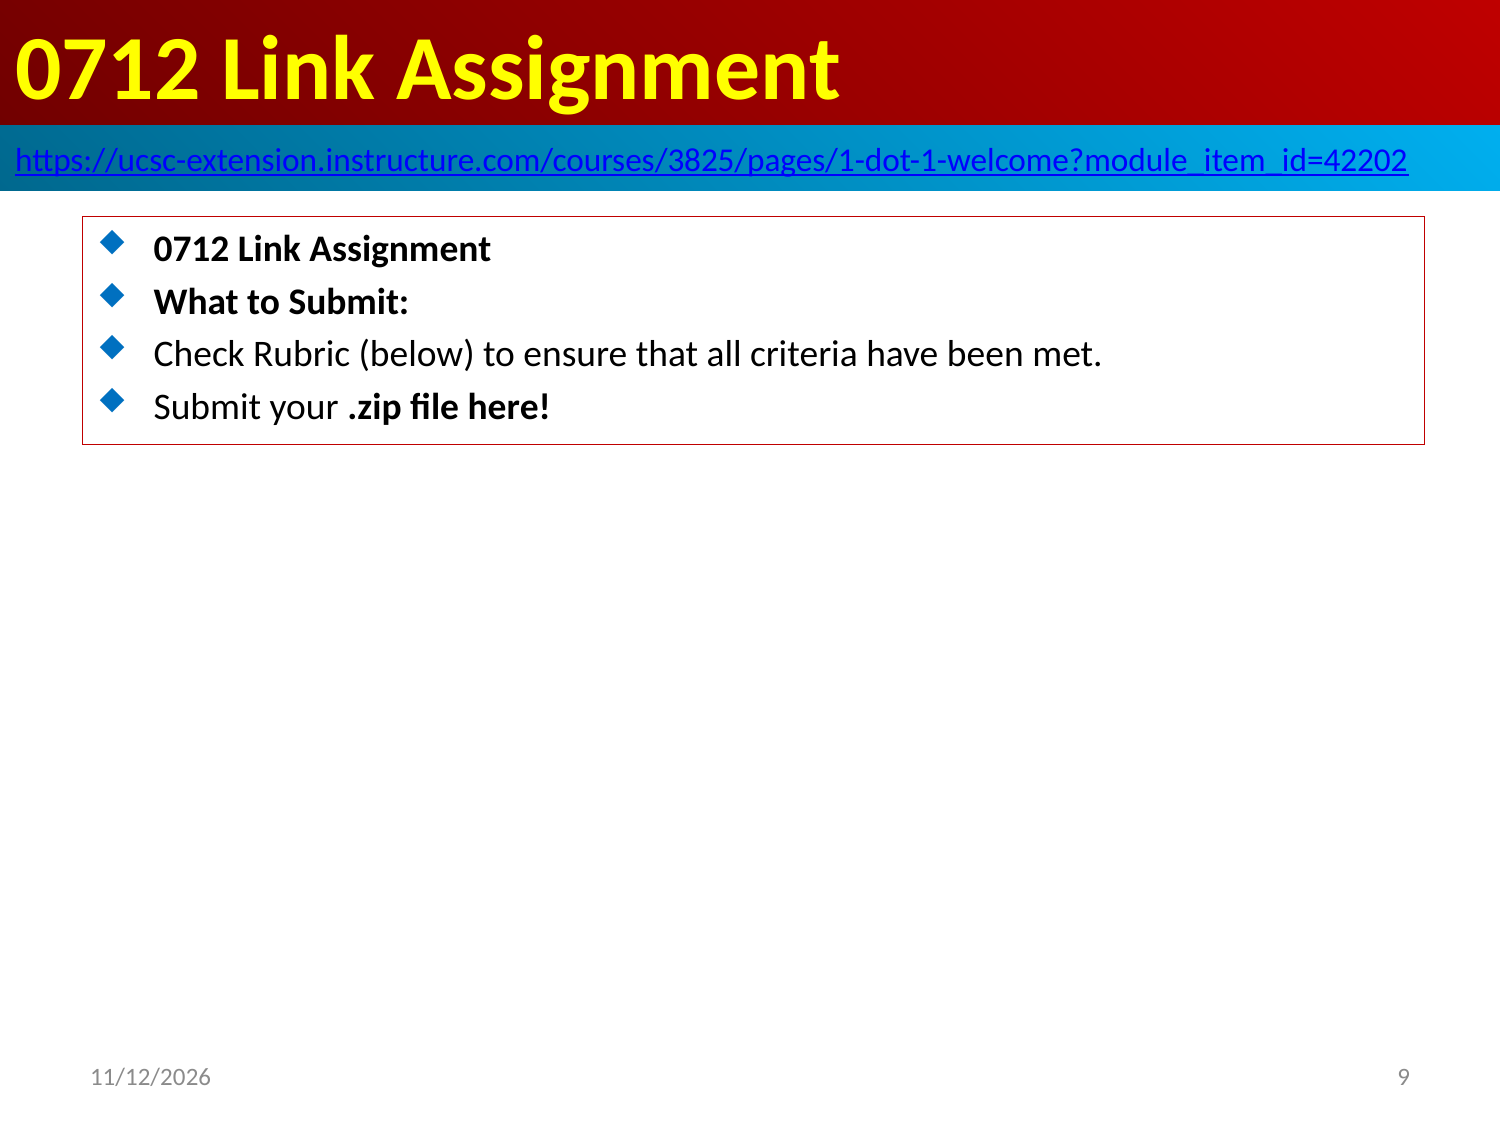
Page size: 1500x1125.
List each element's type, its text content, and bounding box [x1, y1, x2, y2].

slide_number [75, 1042, 425, 1109]
text_box https://ucsc-extension.instructure.com/courses/3825/pages/1-dot-1-welcome?module_item_id=42202 [0, 125, 1500, 191]
subtitle 0712 Link Assignment What to Submit: Check Rubric (below) to ensure that all criteria have been met. Submit your .zip file here! [82, 216, 1425, 445]
slide_number 9 [1074, 1042, 1425, 1109]
text_box [119, 52, 183, 109]
title 0712 Link Assignment [0, 0, 1500, 125]
